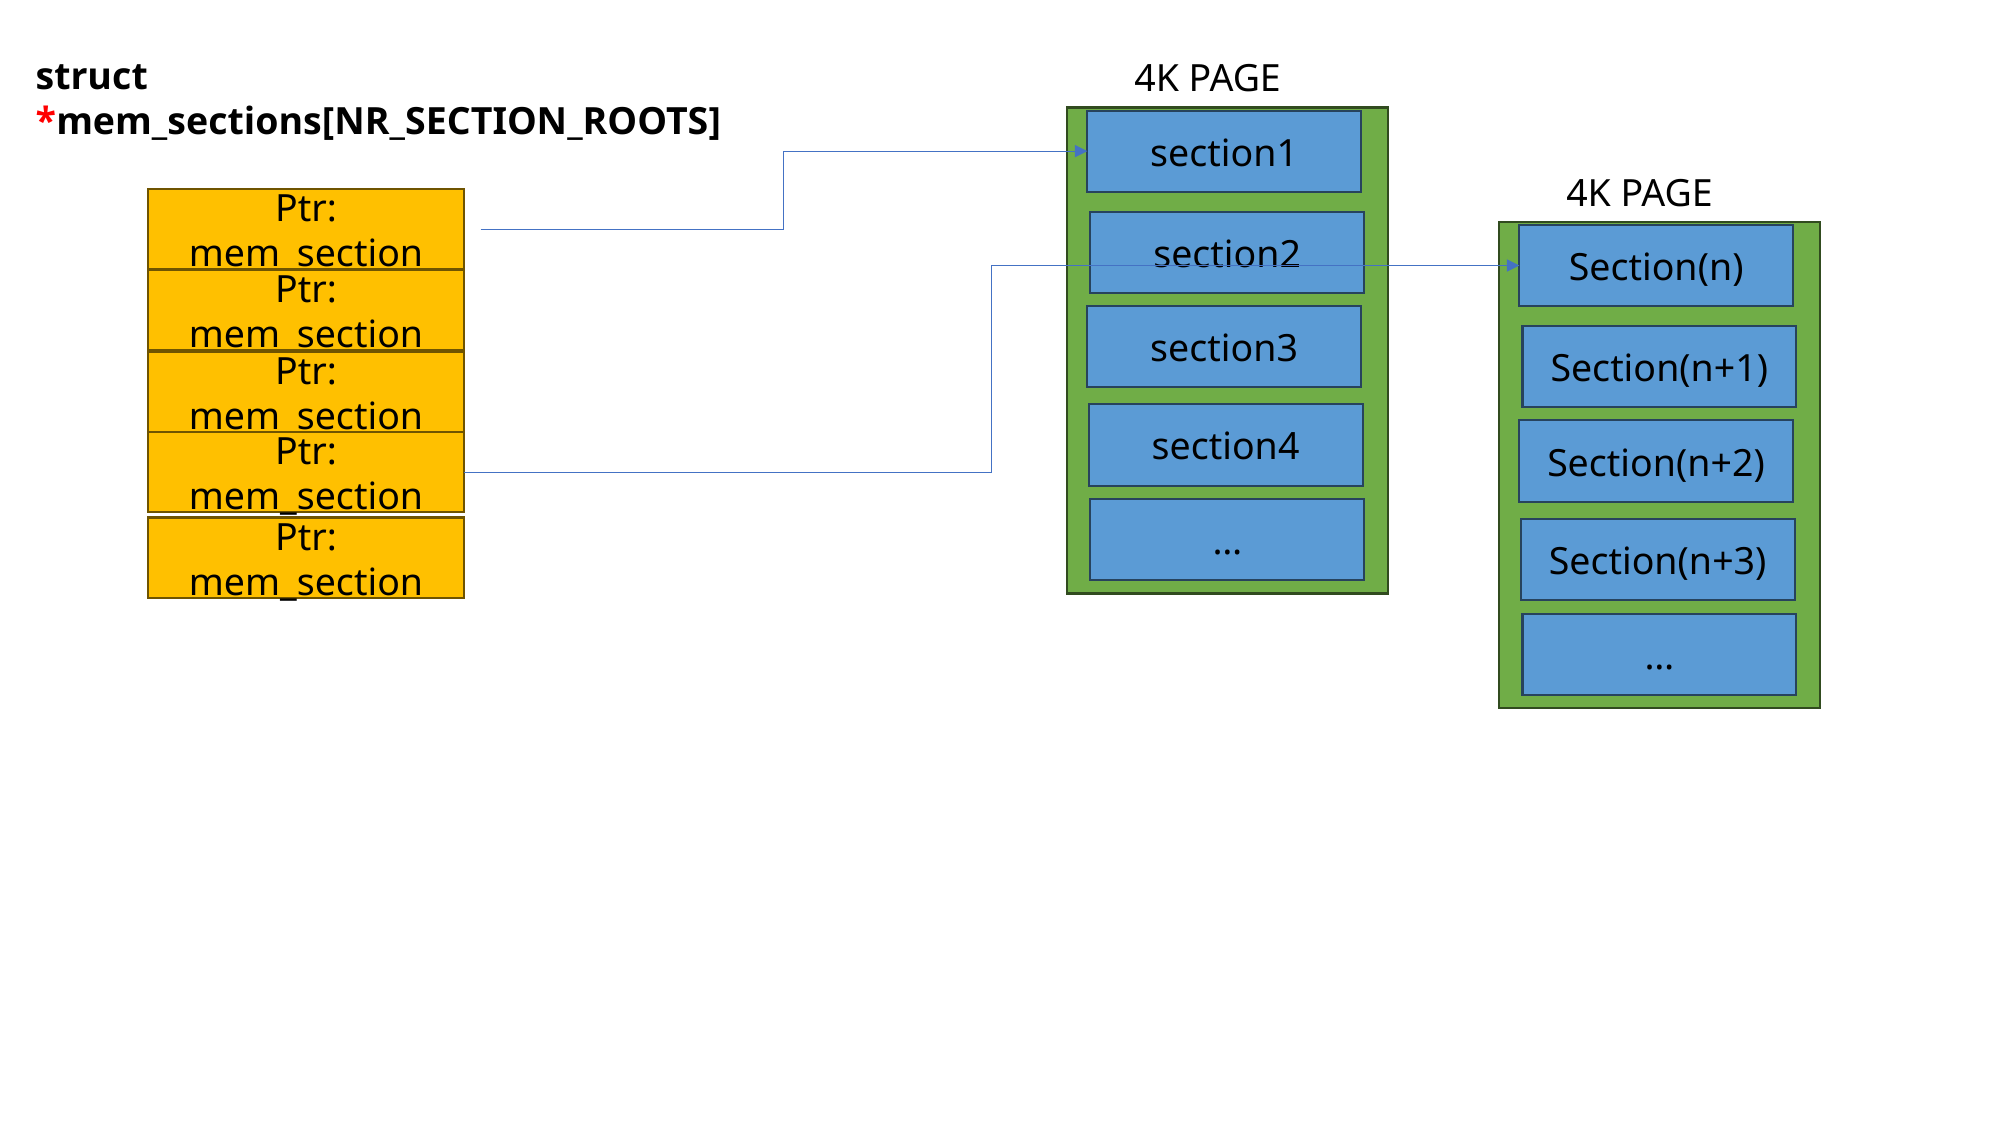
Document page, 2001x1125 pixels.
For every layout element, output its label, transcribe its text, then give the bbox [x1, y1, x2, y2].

text_box … [1089, 498, 1365, 581]
text_box [1498, 221, 1821, 709]
text_box Ptr: mem_section [147, 269, 464, 350]
text_box Ptr: mem_section [147, 431, 465, 513]
text_box Ptr: mem_section [147, 350, 464, 431]
text_box Section(n+2) [1518, 419, 1794, 503]
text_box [480, 151, 1088, 230]
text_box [464, 265, 1520, 473]
text_box struct *mem_sections[NR_SECTION_ROOTS] [20, 44, 801, 150]
text_box … [1521, 613, 1797, 696]
text_box Ptr: mem_section [147, 188, 465, 269]
text_box 4K PAGE [1119, 46, 1301, 107]
text_box section4 [1088, 473, 1364, 487]
text_box [1066, 473, 1389, 595]
text_box Section(n+1) [1521, 325, 1797, 408]
text_box [1066, 106, 1389, 265]
text_box section1 [1086, 110, 1362, 193]
text_box Ptr: mem_section [147, 516, 465, 599]
text_box section2 [1089, 211, 1365, 265]
text_box Section(n+3) [1520, 518, 1796, 601]
text_box 4K PAGE [1551, 161, 1733, 221]
text_box Section(n) [1518, 224, 1794, 307]
